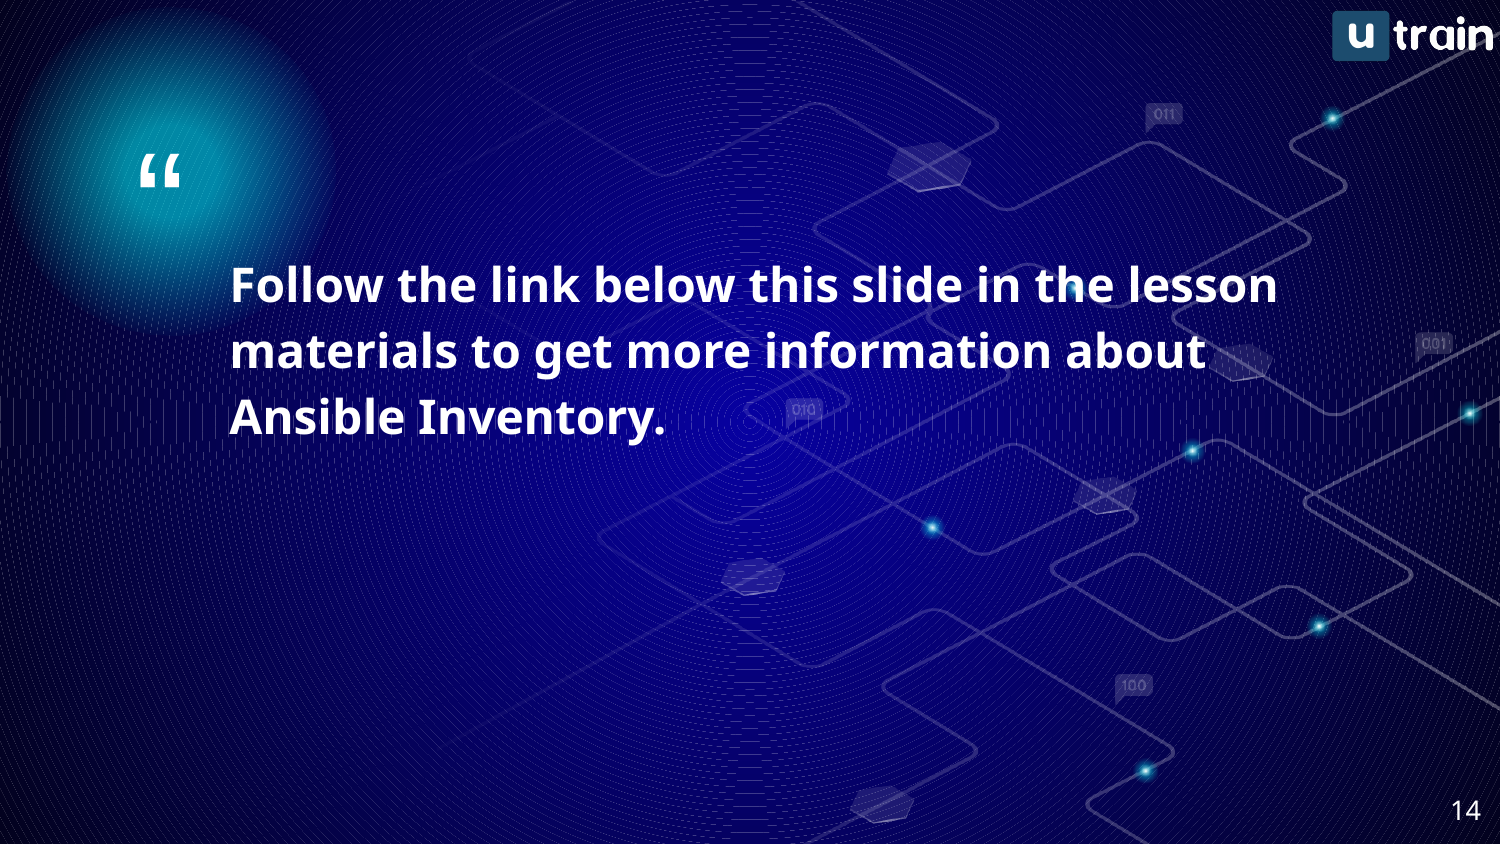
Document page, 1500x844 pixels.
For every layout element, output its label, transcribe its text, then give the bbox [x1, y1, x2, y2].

list Follow the link below this slide in the lesson materials to get more information about Ansible Inventory. [229, 245, 1316, 689]
picture [0, 0, 1500, 844]
slide_number ‹#› [1391, 779, 1482, 844]
